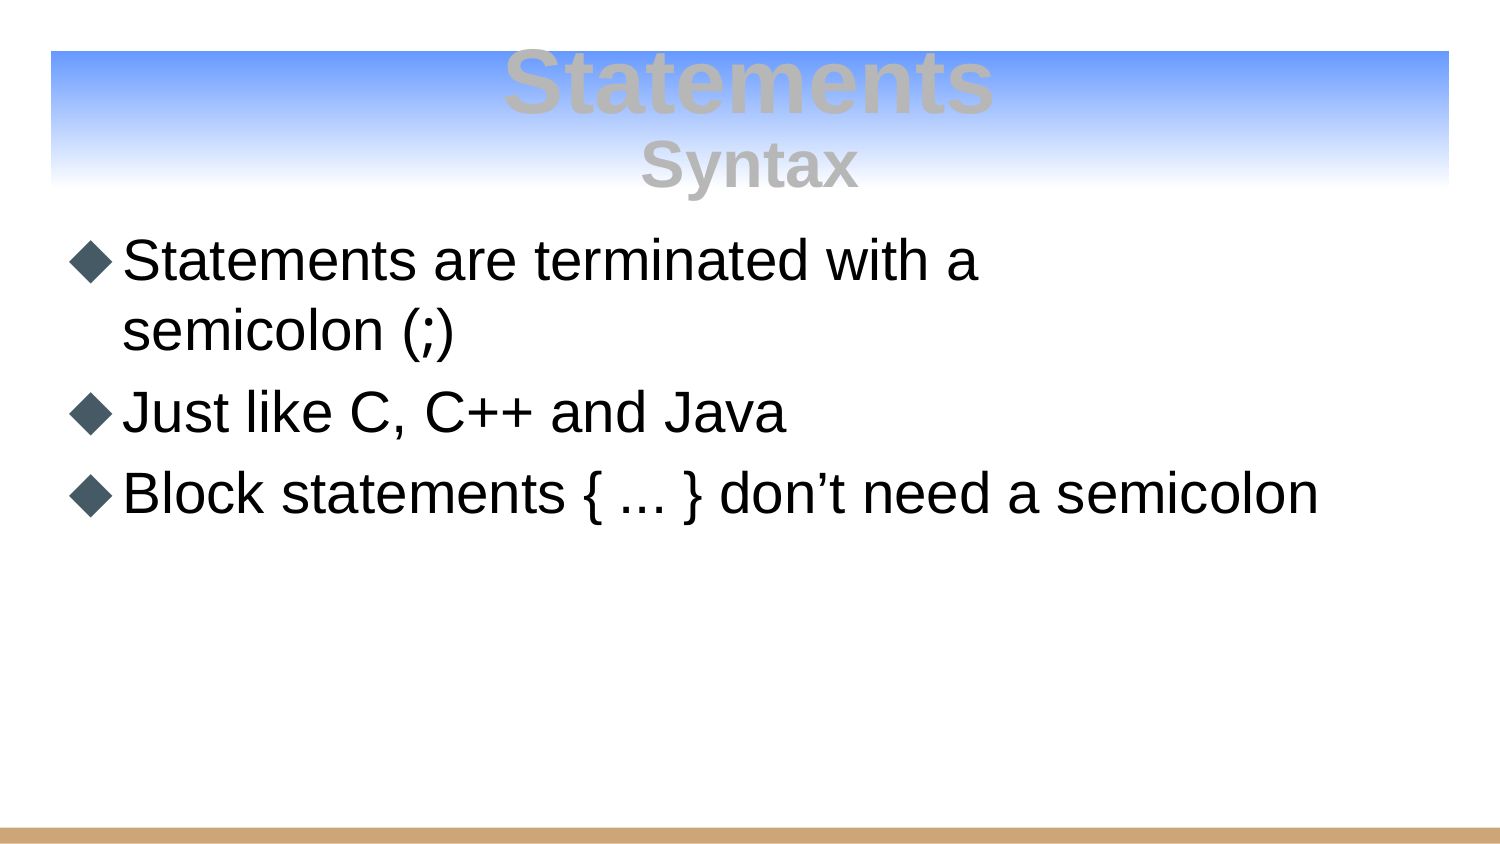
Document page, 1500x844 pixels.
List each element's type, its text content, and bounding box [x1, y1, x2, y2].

title Statements Syntax [51, 51, 1449, 189]
list Statements are terminated with a semicolon (;) Just like C, C++ and Java Block statements { ... } don’t need a semicolon [51, 214, 1449, 765]
